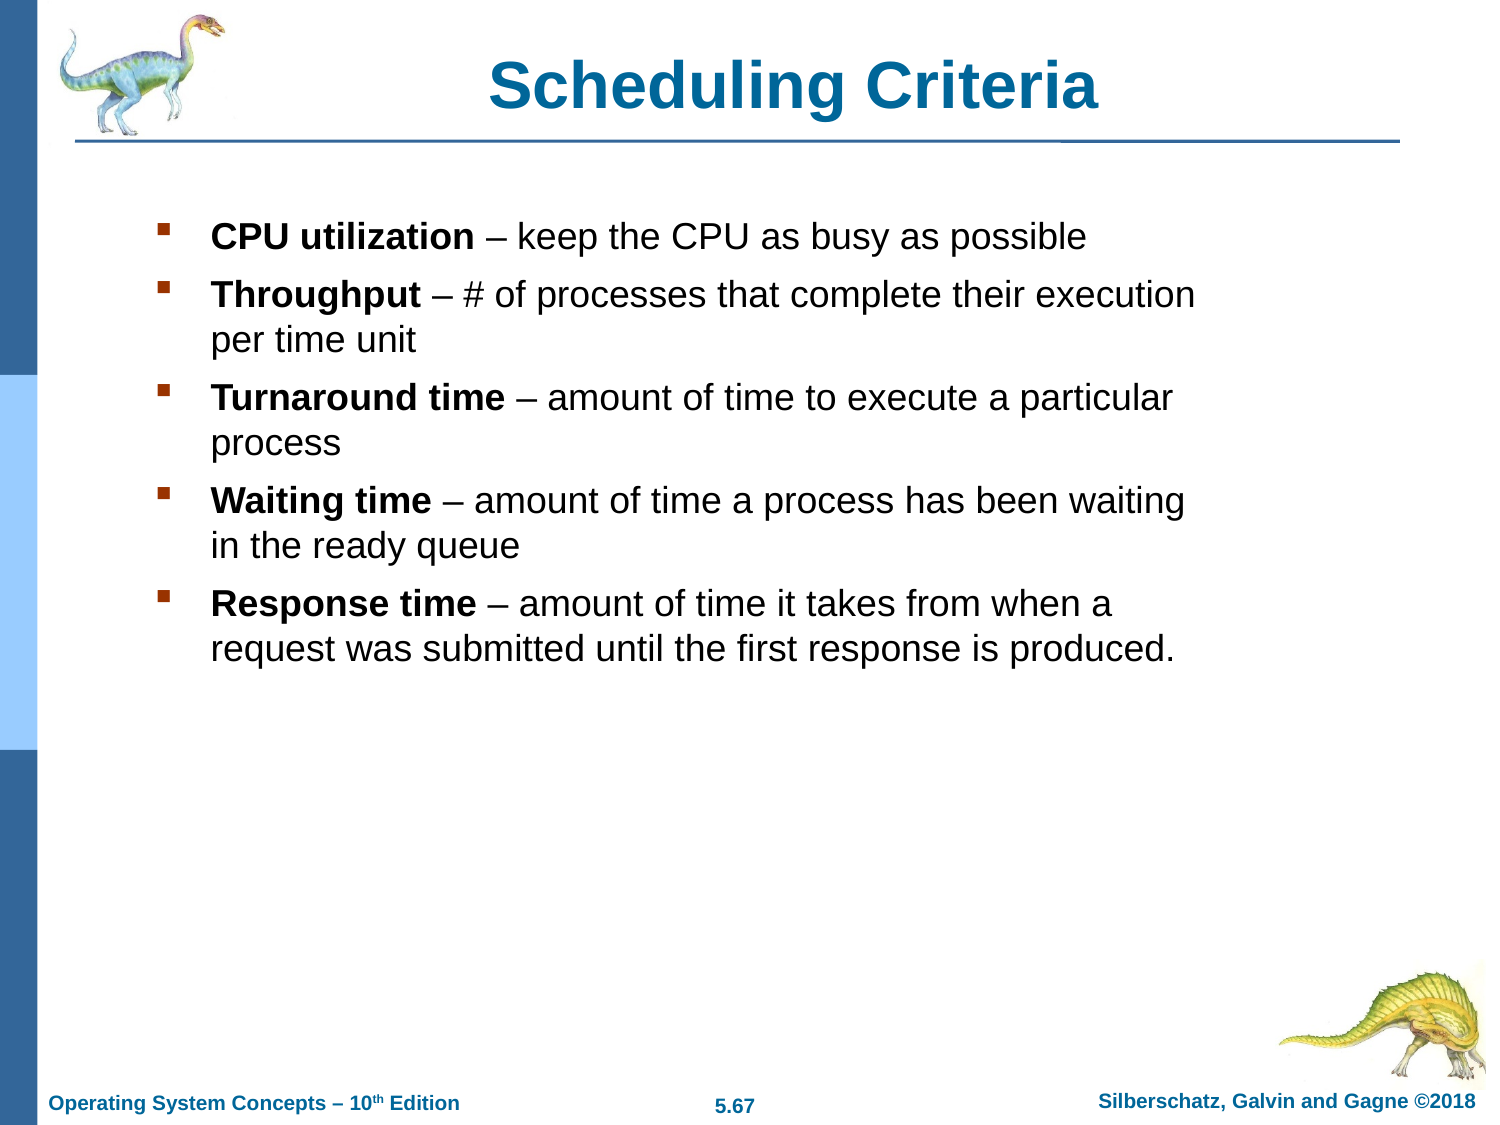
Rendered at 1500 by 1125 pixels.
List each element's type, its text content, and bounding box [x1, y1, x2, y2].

picture [46, 0, 243, 149]
picture [1275, 959, 1486, 1090]
list CPU utilization – keep the CPU as busy as possible Throughput – # of processes that complete their execution per time unit Turnaround time – amount of time to execute a particular process Waiting time – amount of time a process has been waiting in the ready queue Response time – amount of time it takes from when a request was submitted until the first response is produced. [139, 204, 1238, 1009]
title Scheduling Criteria [162, 35, 1425, 130]
